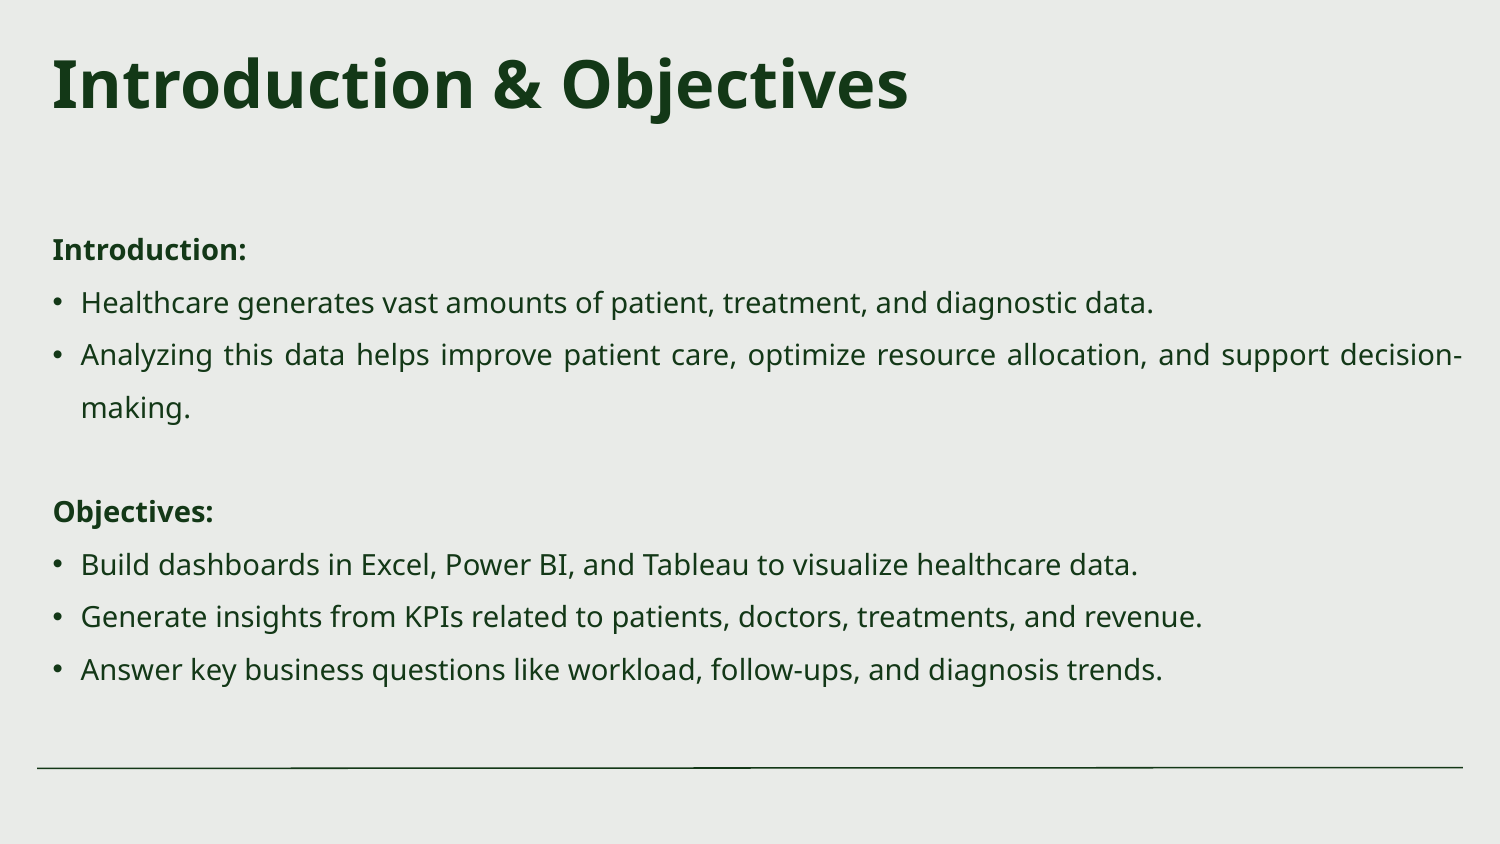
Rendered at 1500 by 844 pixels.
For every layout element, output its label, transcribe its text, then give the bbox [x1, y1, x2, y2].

subtitle Introduction: Healthcare generates vast amounts of patient, treatment, and diagnostic data. Analyzing this data helps improve patient care, optimize resource allocation, and support decision-making. Objectives: Build dashboards in Excel, Power BI, and Tableau to visualize healthcare data. Generate insights from KPIs related to patients, doctors, treatments, and revenue. Answer key business questions like workload, follow-ups, and diagnosis trends. [37, 199, 1480, 726]
title Introduction & Objectives [37, 26, 1463, 107]
